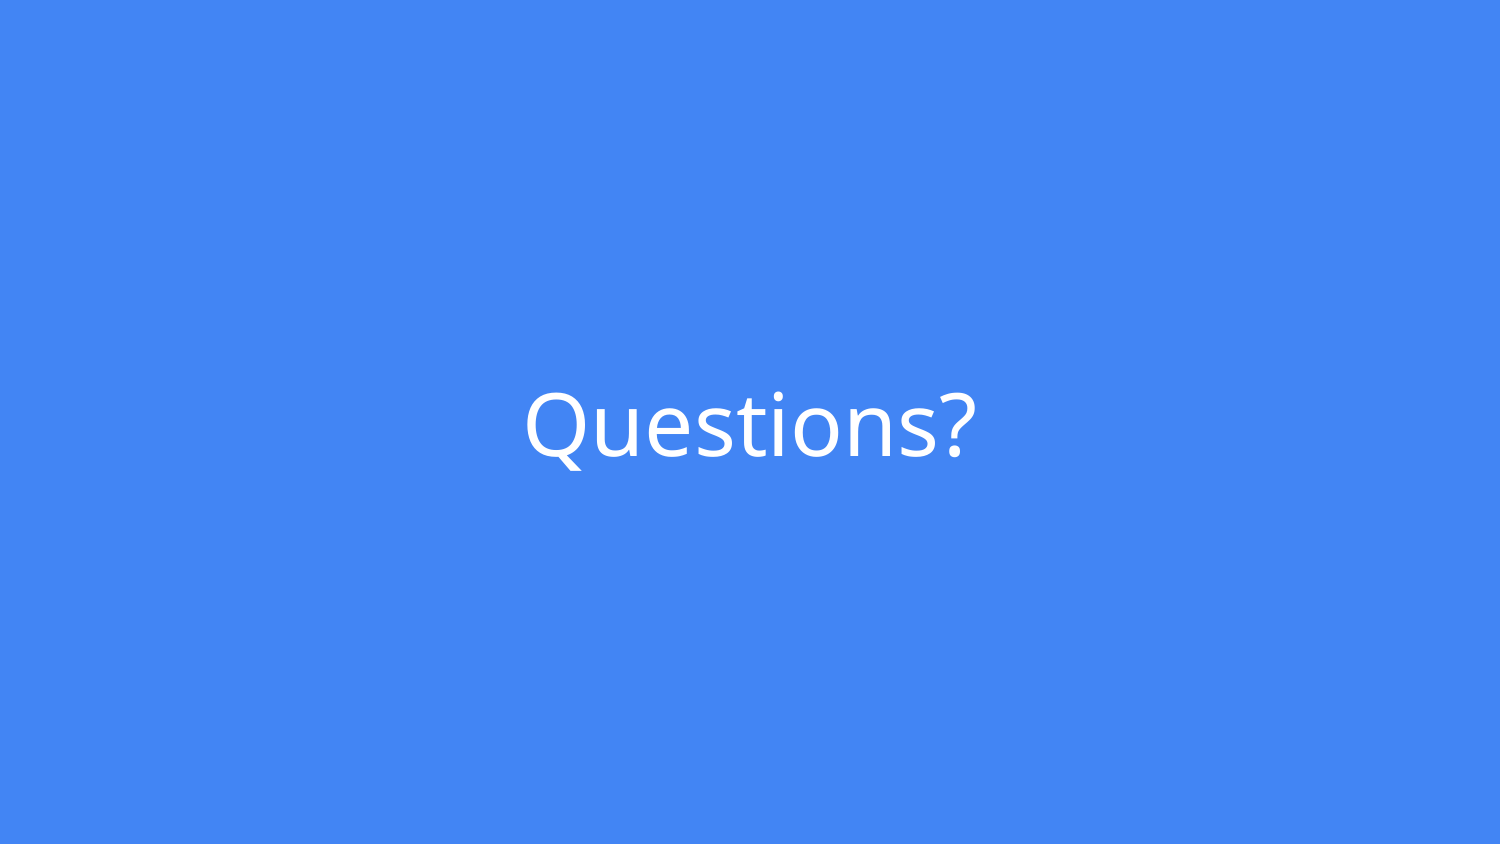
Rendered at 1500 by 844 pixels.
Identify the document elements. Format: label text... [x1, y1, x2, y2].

title Questions? [75, 338, 1425, 505]
